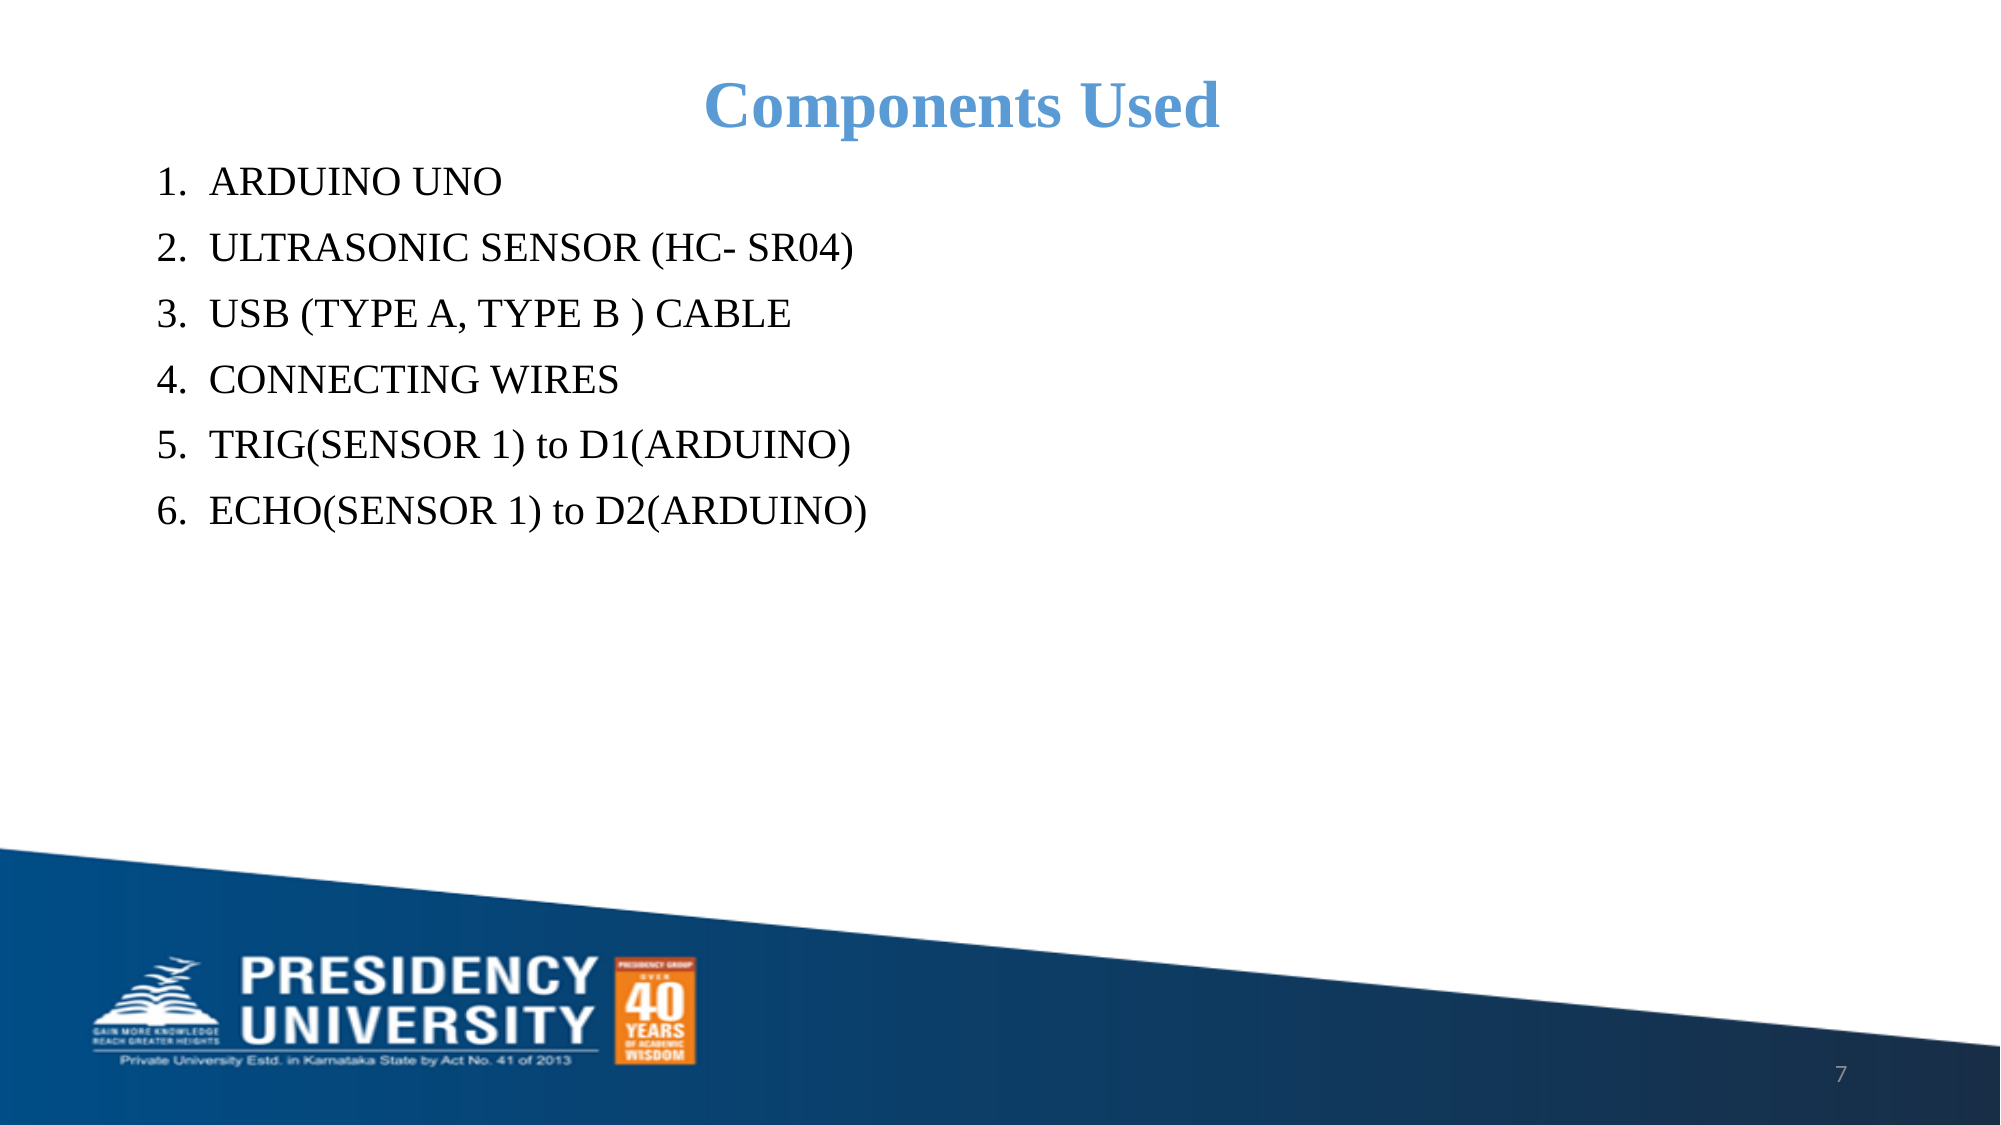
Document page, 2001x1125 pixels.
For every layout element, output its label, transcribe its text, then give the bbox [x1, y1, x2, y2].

picture [0, 845, 2000, 1125]
title Components Used [139, 59, 1785, 152]
slide_number ‹#› [1412, 1042, 1863, 1103]
list ARDUINO UNO ULTRASONIC SENSOR (HC- SR04) USB (TYPE A, TYPE B ) CABLE CONNECTING WIRES TRIG(SENSOR 1) to D1(ARDUINO) ECHO(SENSOR 1) to D2(ARDUINO) [137, 152, 1863, 866]
